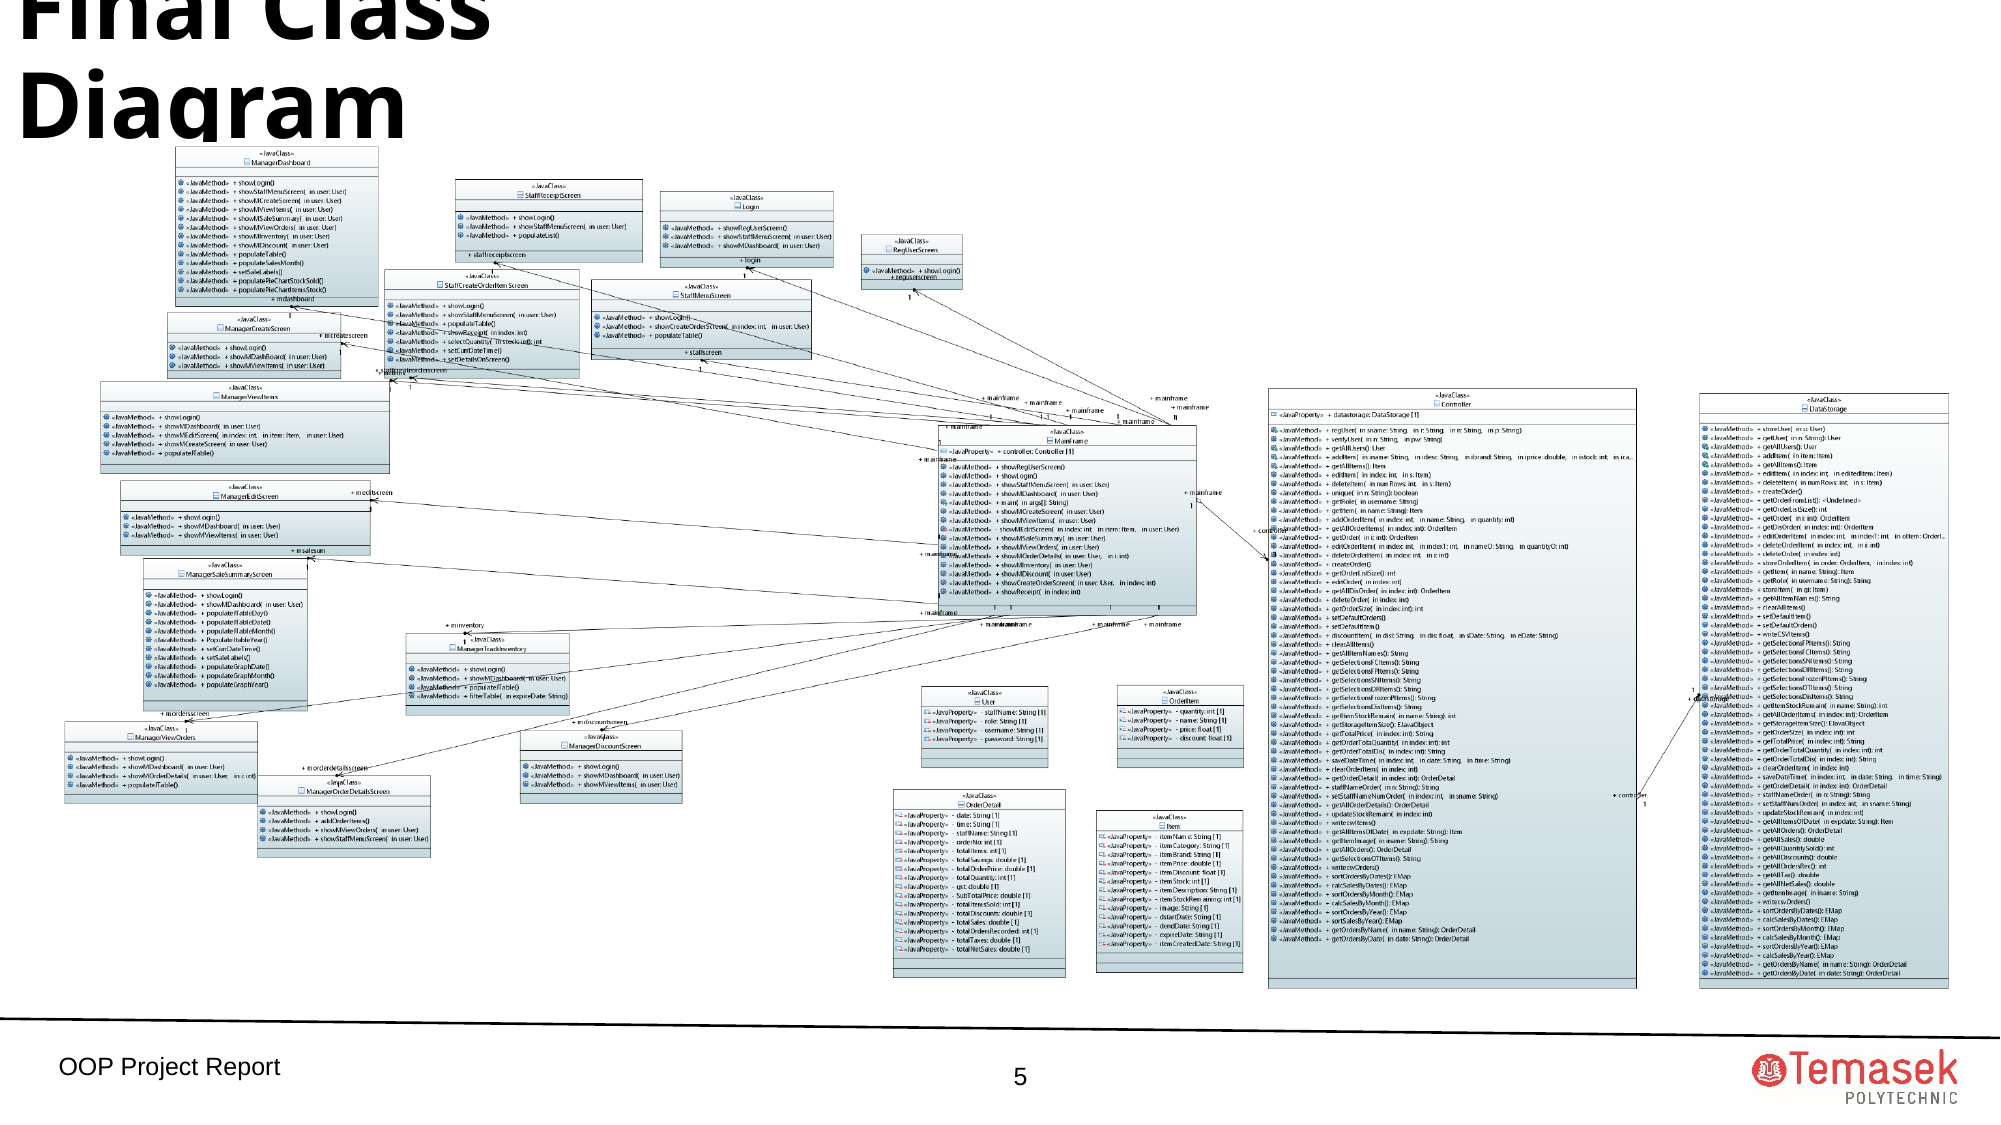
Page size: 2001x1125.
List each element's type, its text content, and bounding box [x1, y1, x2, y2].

picture [1752, 1049, 1957, 1104]
picture [60, 142, 1953, 993]
title Final Class Diagram [0, 30, 818, 89]
